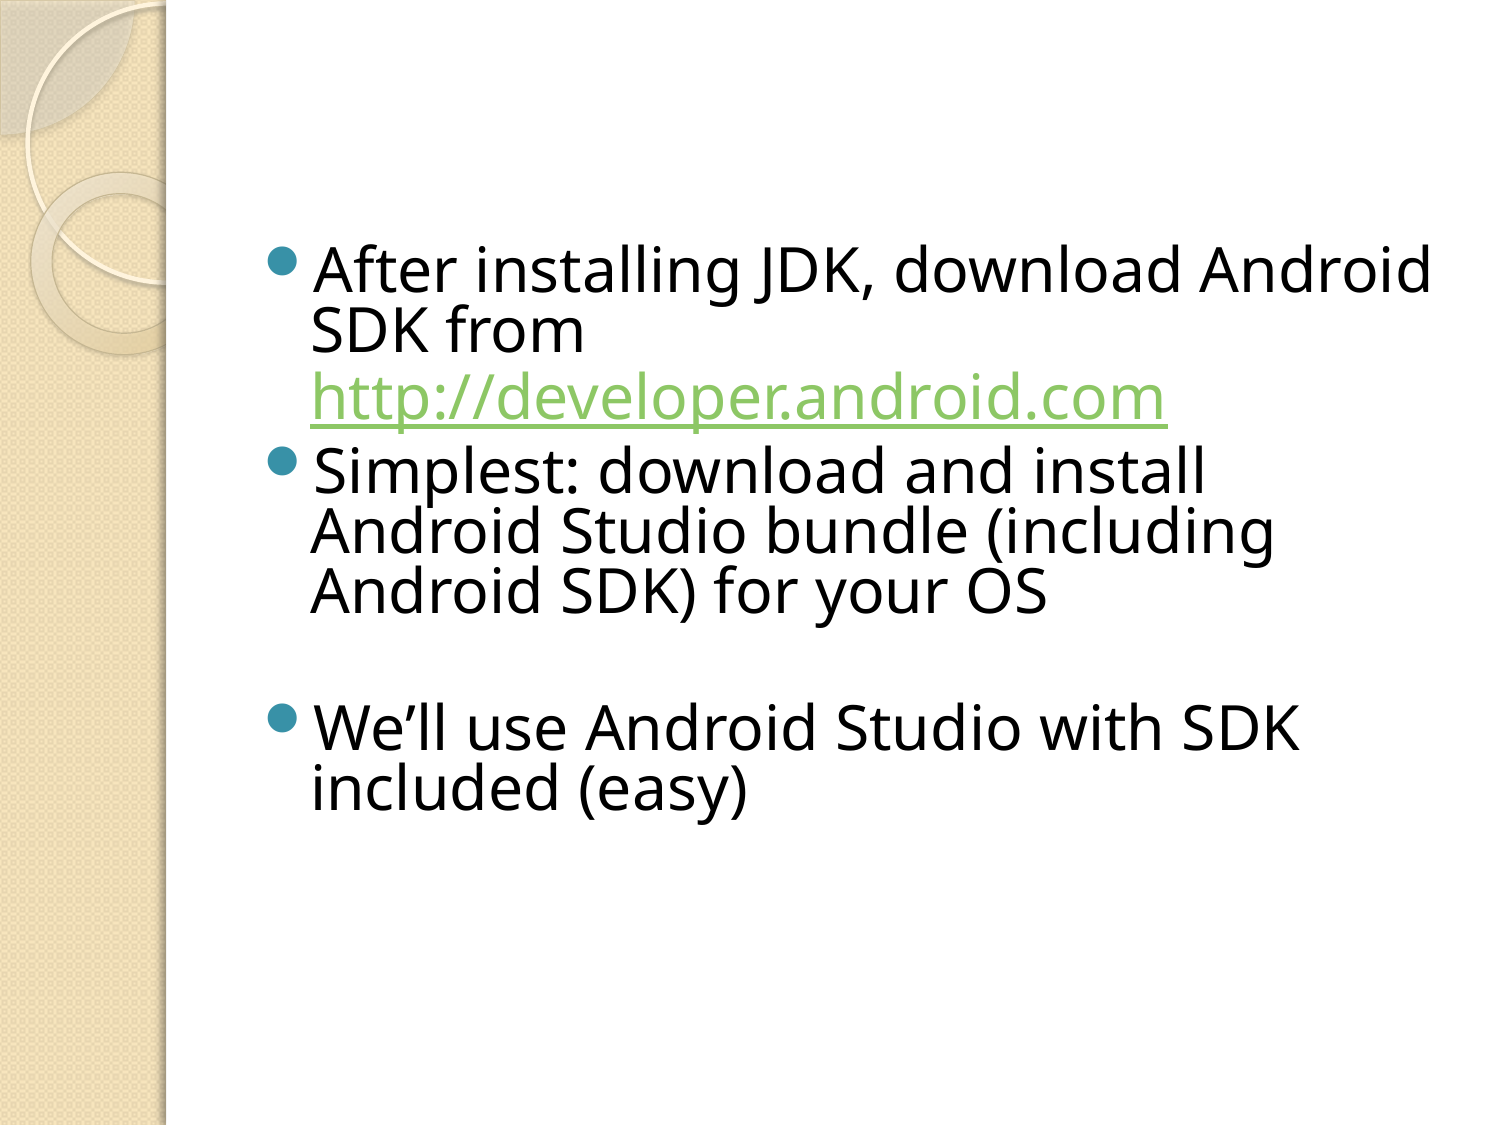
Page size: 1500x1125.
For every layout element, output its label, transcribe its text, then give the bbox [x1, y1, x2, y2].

list After installing JDK, download Android SDK from http://developer.android.com Simplest: download and install Android Studio bundle (including Android SDK) for your OS We’ll use Android Studio with SDK included (easy) [235, 237, 1466, 1025]
